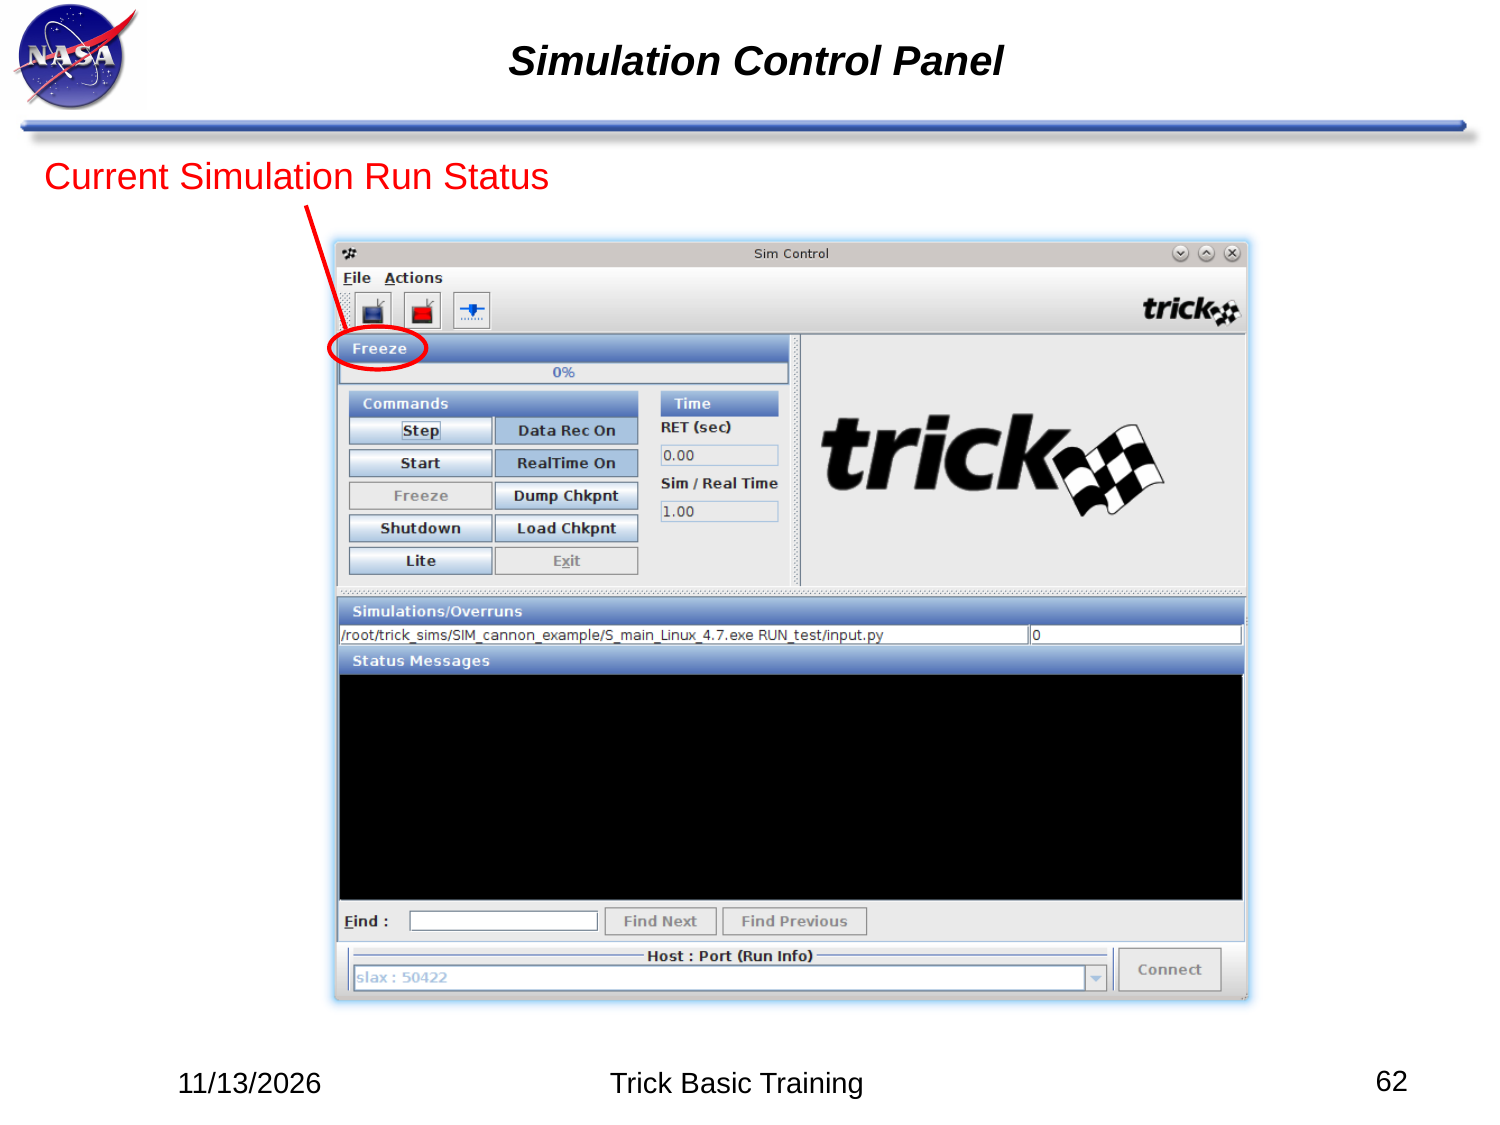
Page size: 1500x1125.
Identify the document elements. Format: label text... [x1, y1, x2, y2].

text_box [263, 247, 388, 288]
picture [312, 219, 1272, 1023]
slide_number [74, 1056, 425, 1107]
slide_number 62 [1072, 1054, 1424, 1115]
footer Trick Basic Training [499, 1056, 975, 1116]
picture [0, 0, 147, 110]
text_box Current Simulation Run Status [29, 149, 583, 206]
title Simulation Control Panel [149, 24, 1363, 93]
picture [16, 114, 1484, 154]
